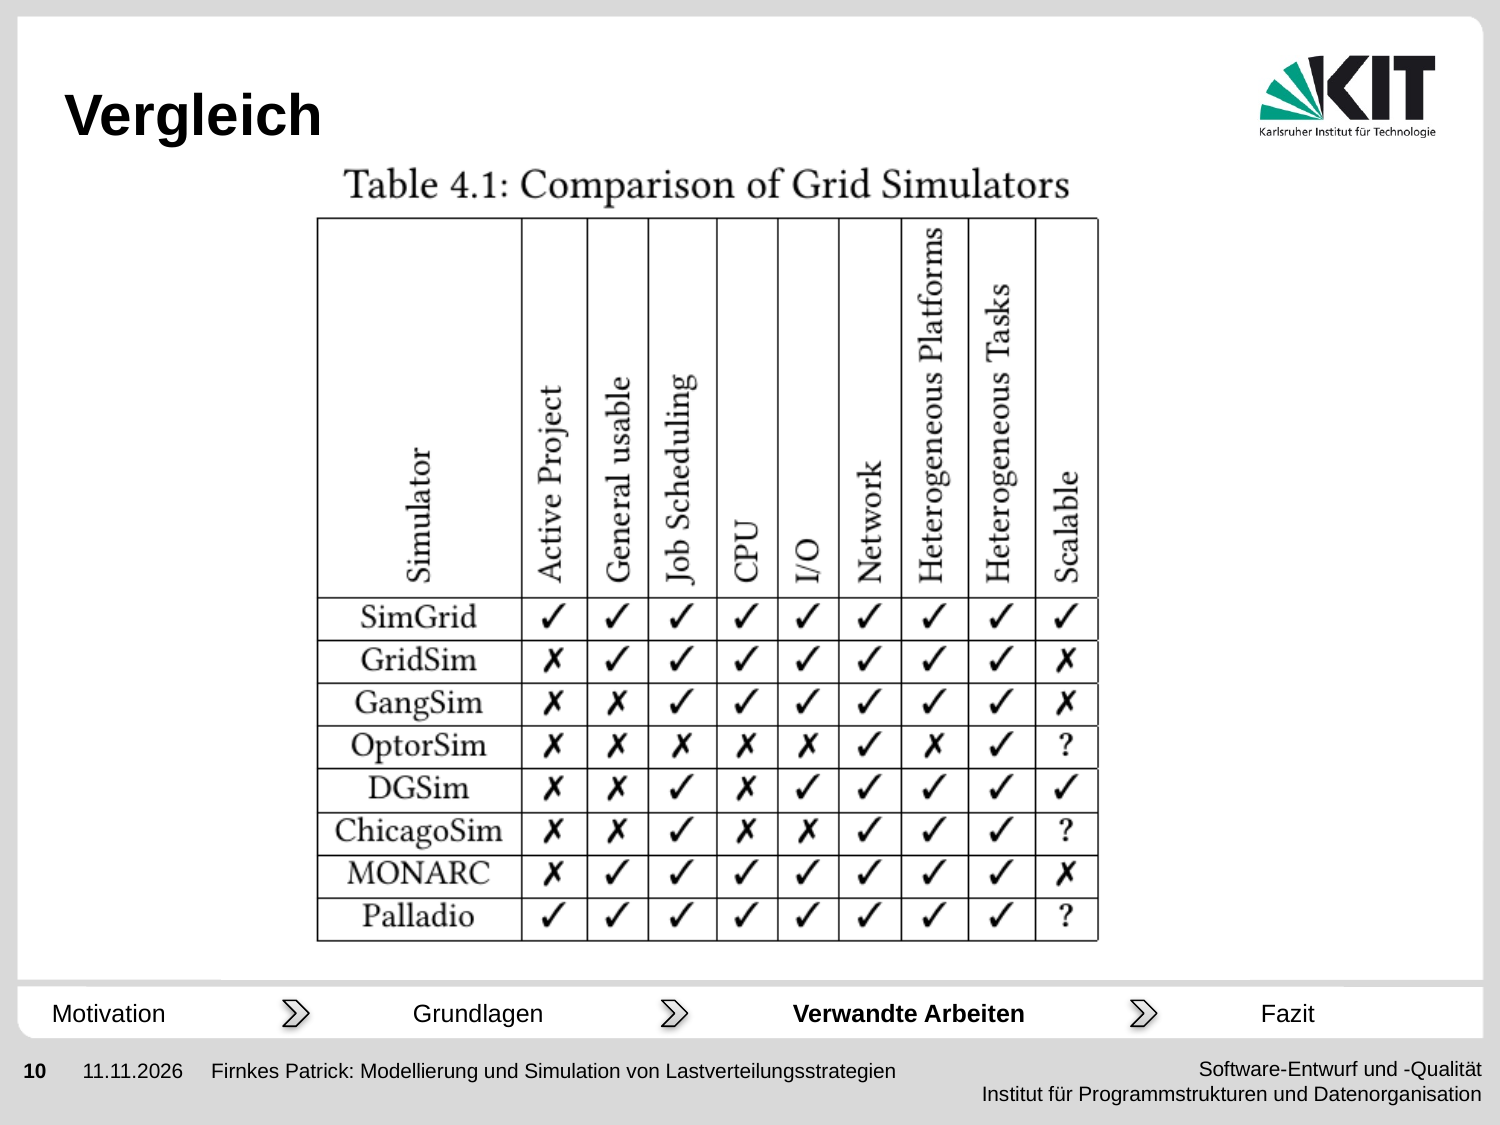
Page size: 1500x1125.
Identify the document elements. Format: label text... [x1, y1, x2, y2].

picture [0, 0, 1500, 1125]
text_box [11, 982, 1500, 1037]
footer Firnkes Patrick: Modellierung und Simulation von Lastverteilungsstrategien [210, 1056, 957, 1117]
title Vergleich [63, 54, 1199, 148]
